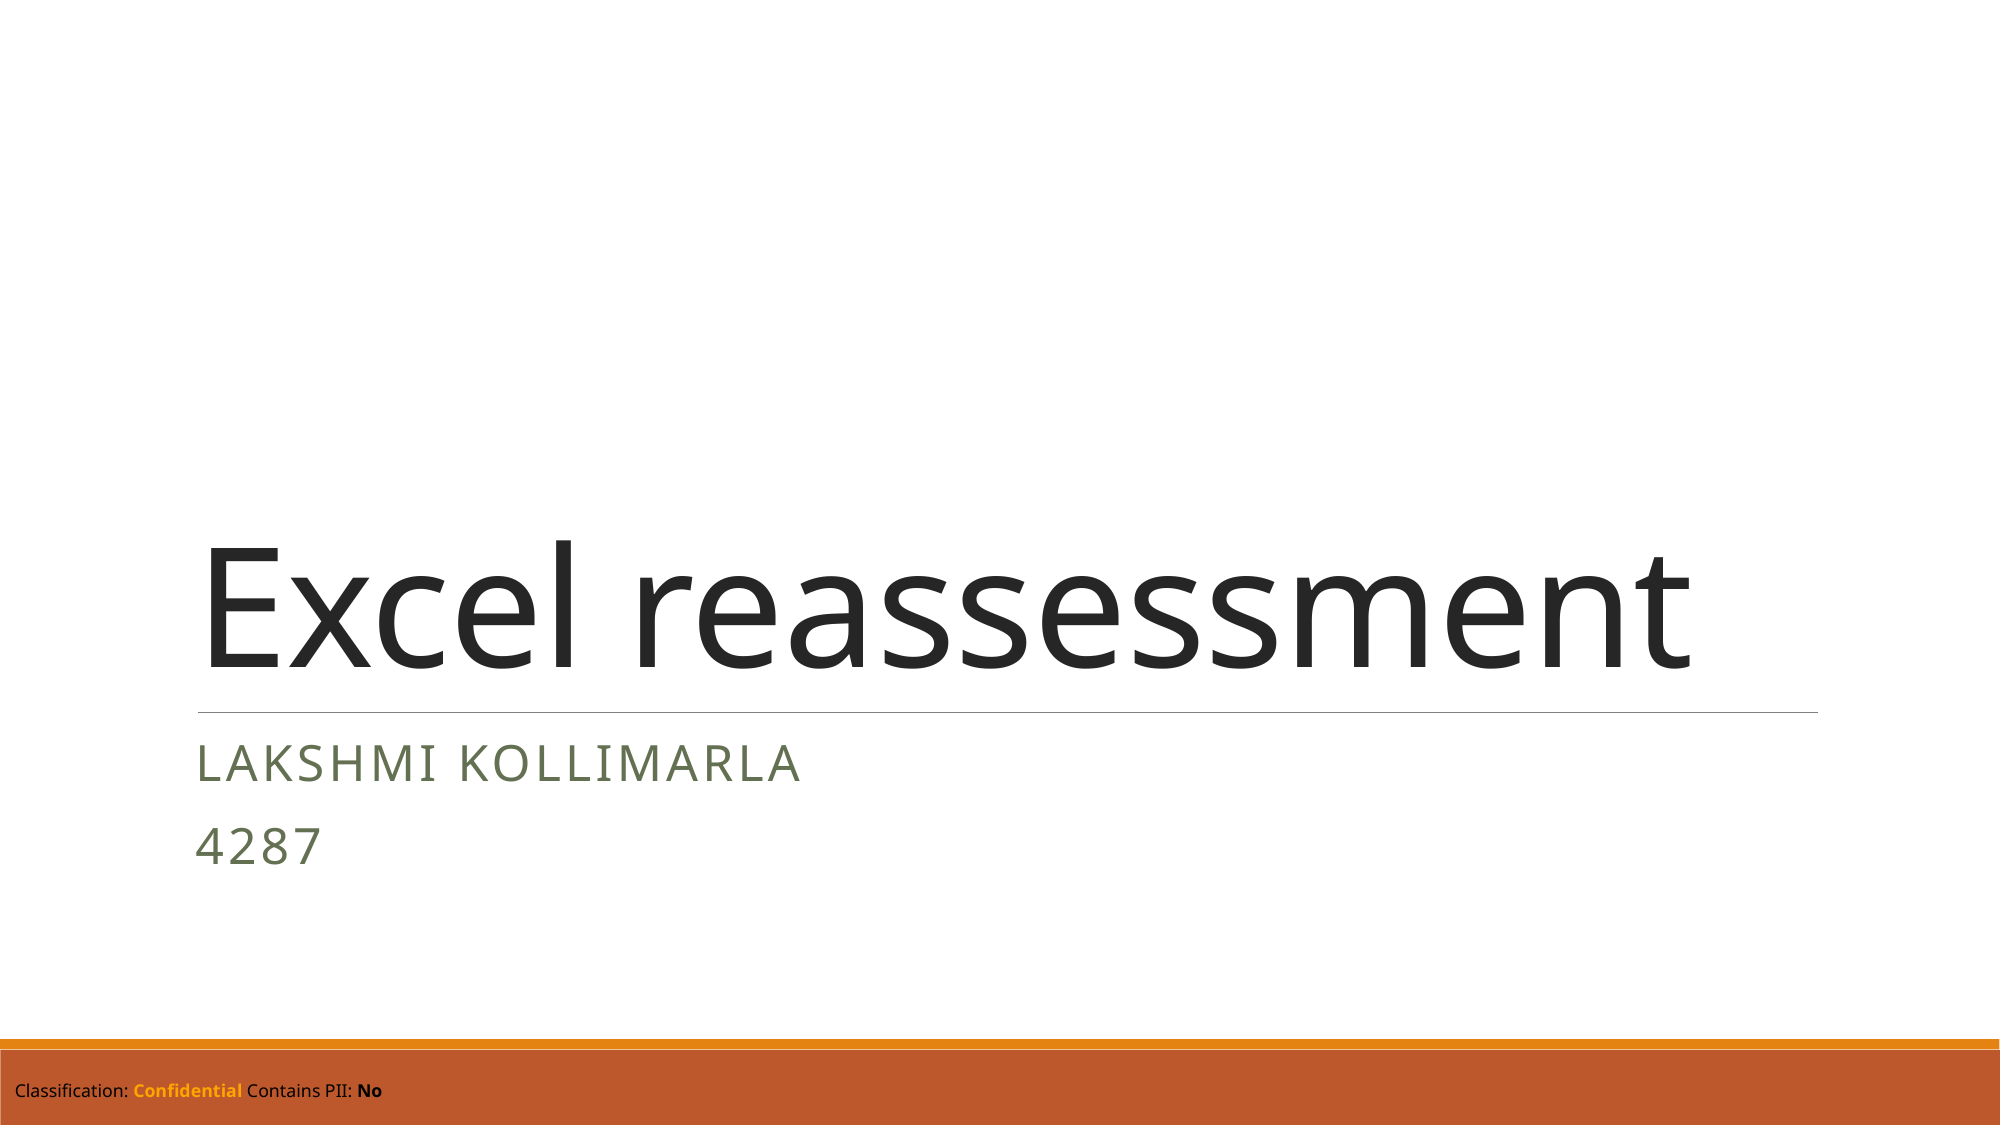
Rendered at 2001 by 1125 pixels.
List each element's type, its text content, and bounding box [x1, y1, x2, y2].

title Excel reassessment [180, 124, 1830, 710]
subtitle Lakshmi Kollimarla 4287 [180, 730, 1831, 919]
